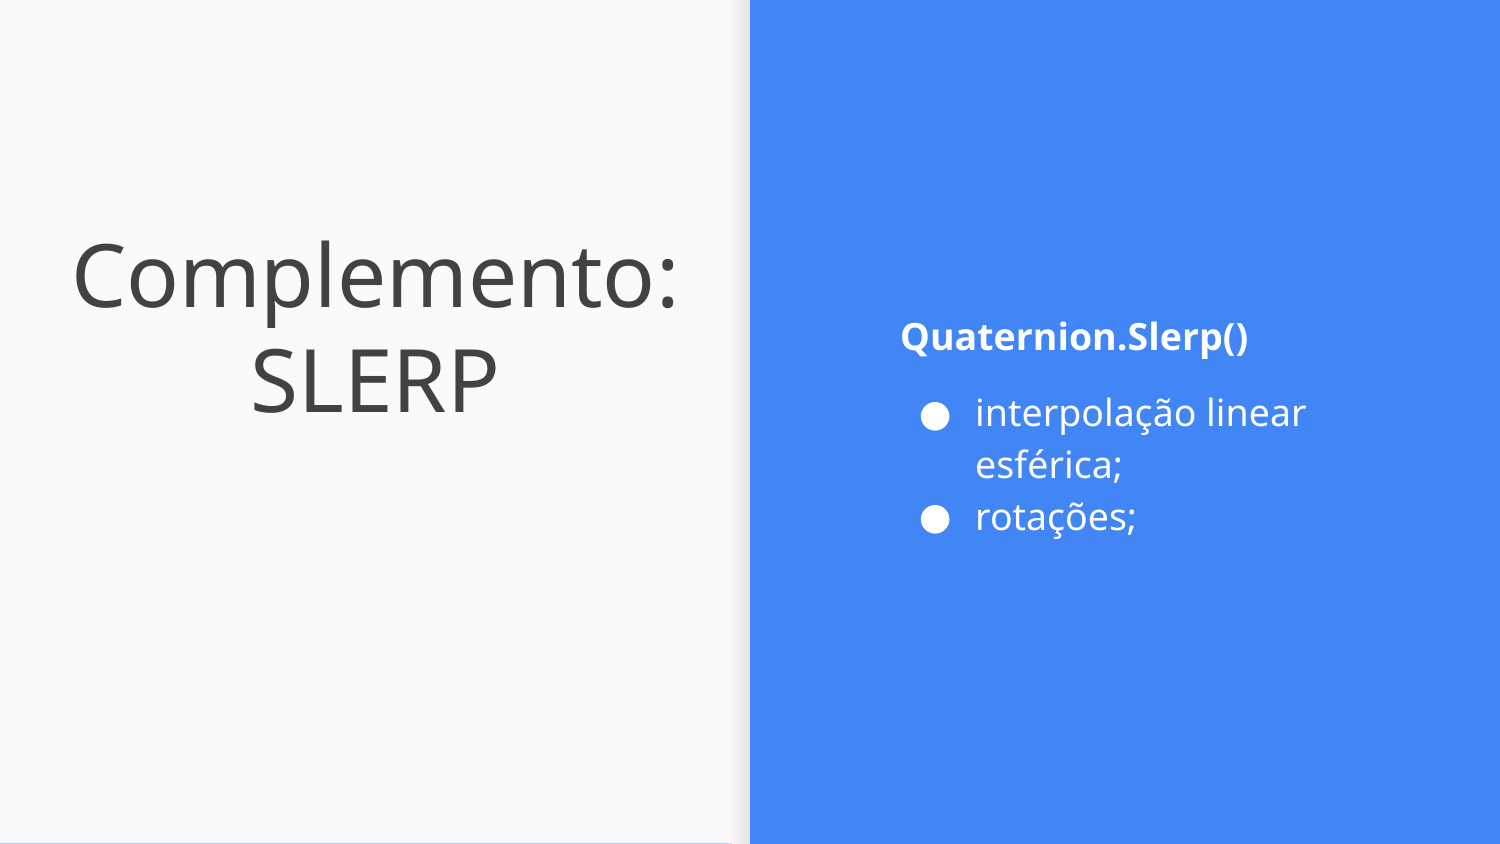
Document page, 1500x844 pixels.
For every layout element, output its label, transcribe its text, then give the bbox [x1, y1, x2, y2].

list Quaternion.Slerp() interpolação linear esférica; rotações; [810, 118, 1440, 725]
title Complemento: SLERP [43, 202, 708, 446]
